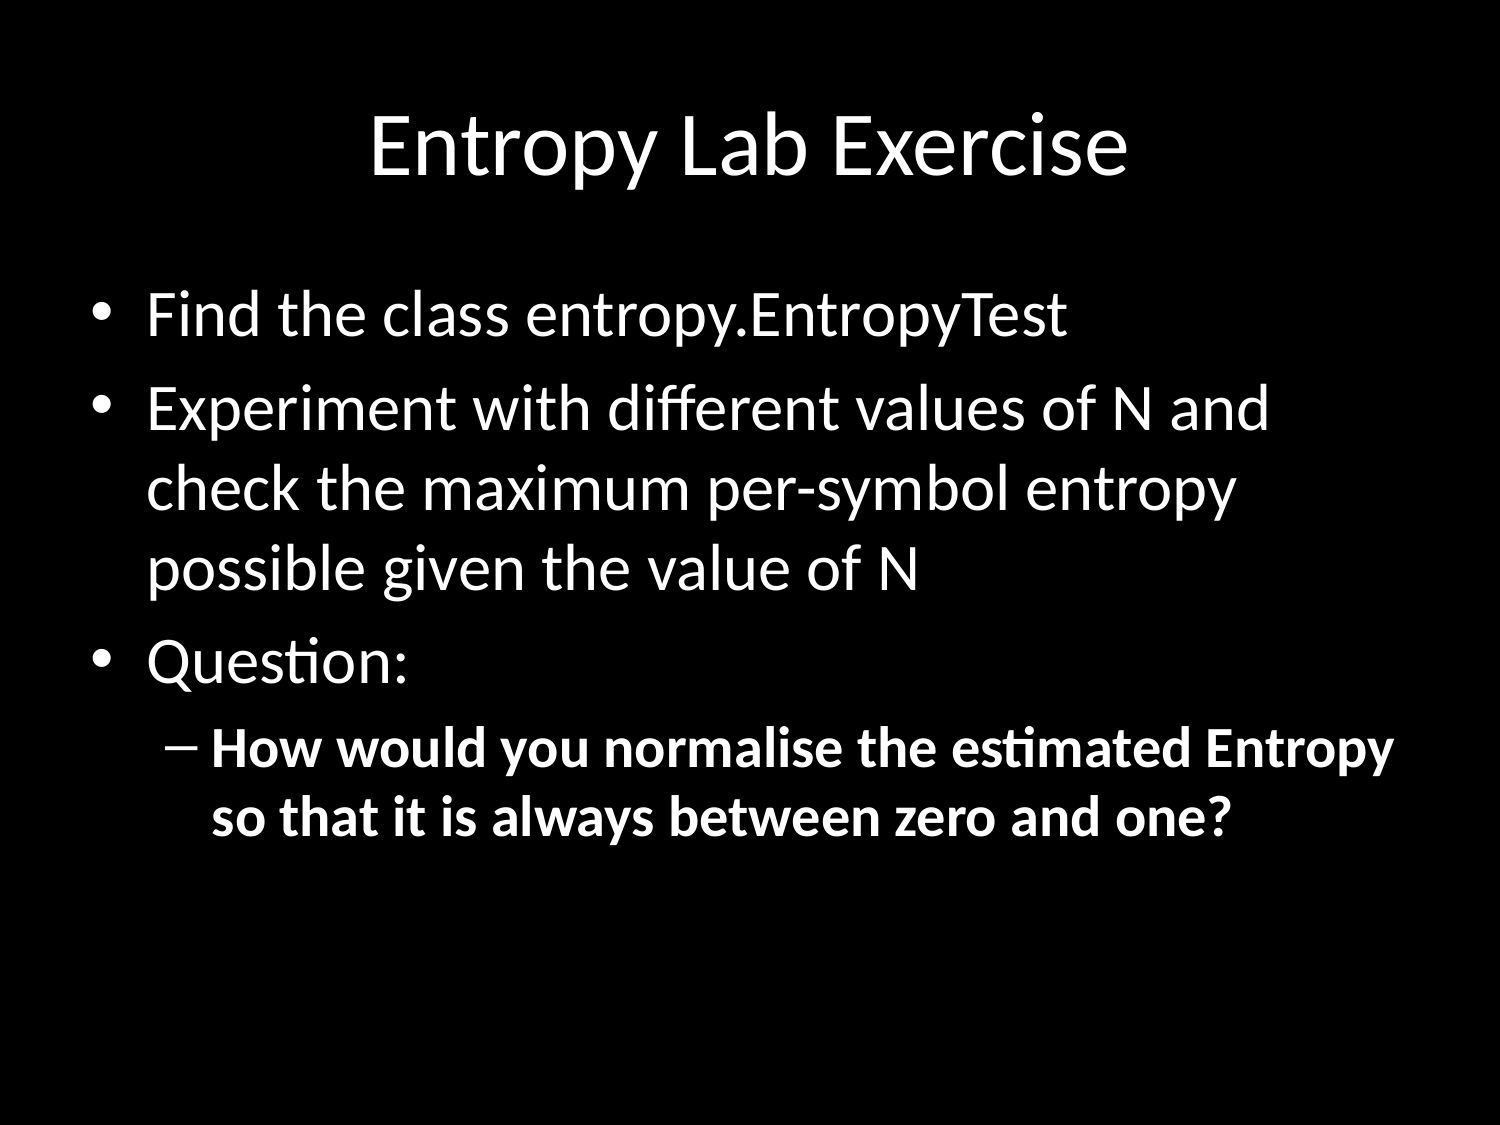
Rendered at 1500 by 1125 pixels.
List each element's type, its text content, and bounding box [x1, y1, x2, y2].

list Find the class entropy.EntropyTest Experiment with different values of N and check the maximum per-symbol entropy possible given the value of N Question: How would you normalise the estimated Entropy so that it is always between zero and one? [75, 262, 1425, 1005]
title Entropy Lab Exercise [75, 45, 1425, 233]
